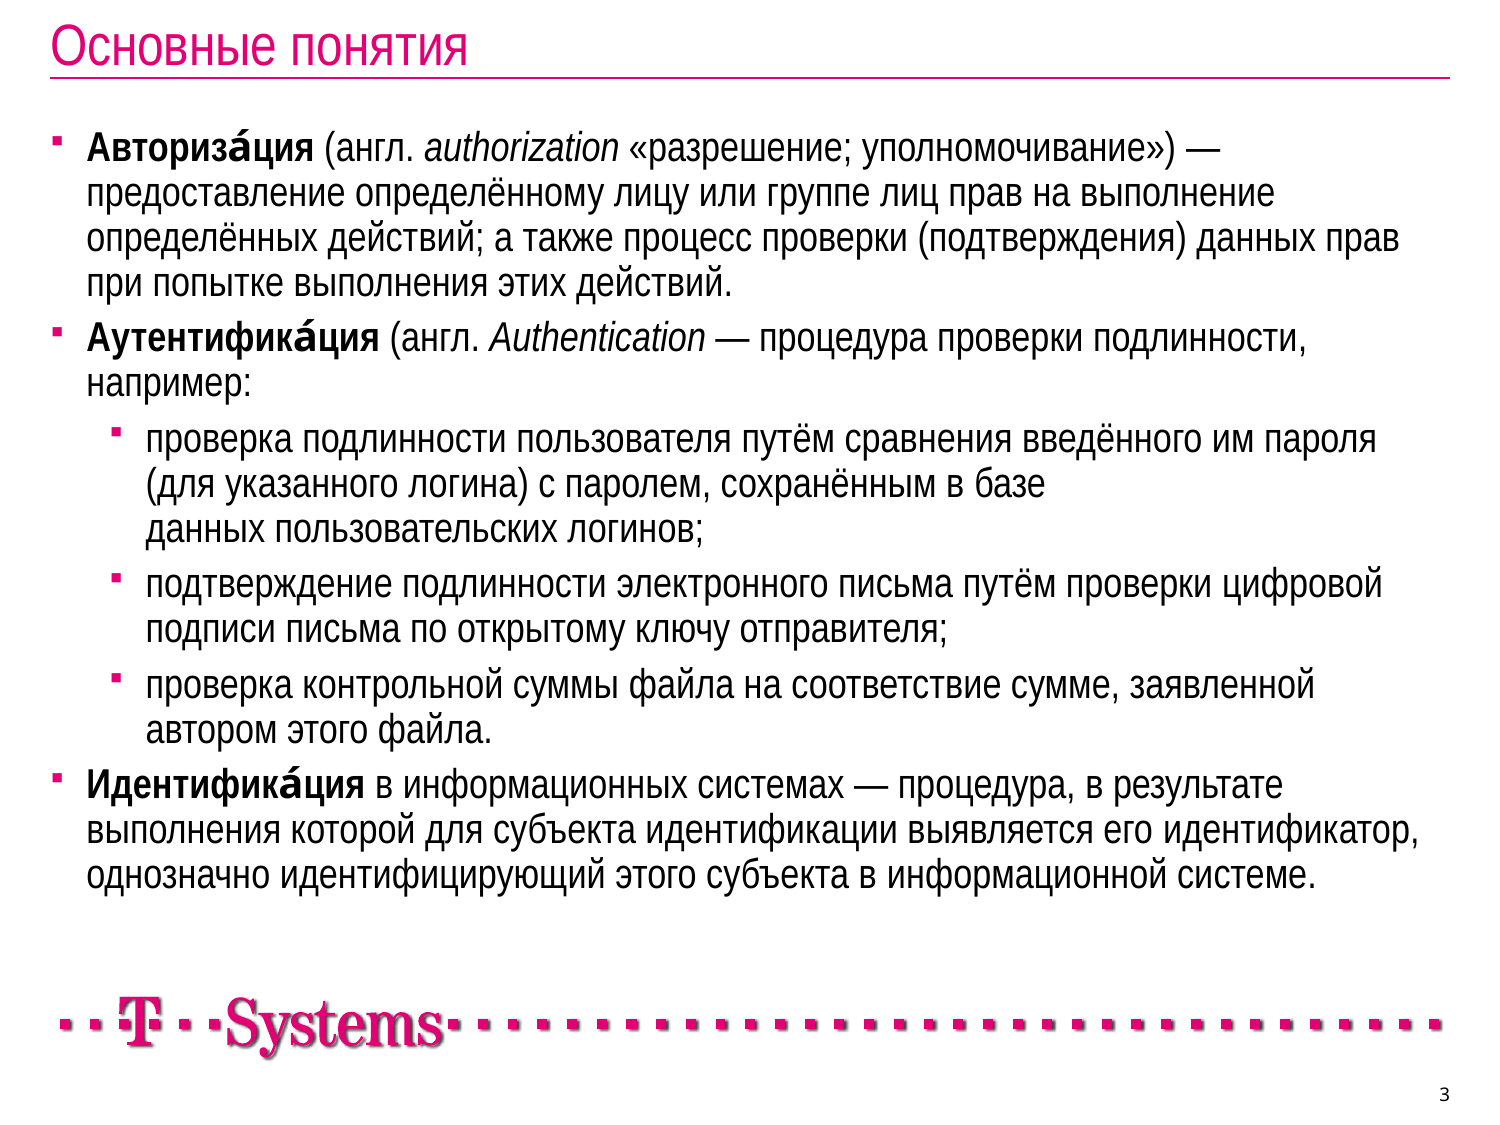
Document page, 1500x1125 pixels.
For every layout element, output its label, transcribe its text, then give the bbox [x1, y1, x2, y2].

slide_number 3 [1361, 1082, 1451, 1107]
title Основные понятия [50, 14, 1450, 91]
list Авториза́ция (англ. authorization «разрешение; уполномочивание») — предоставление определённому лицу или группе лиц прав на выполнение определённых действий; а также процесс проверки (подтверждения) данных прав при попытке выполнения этих действий. Аутентифика́ция (англ. Authentication — процедура проверки подлинности, например: проверка подлинности пользователя путём сравнения введённого им пароля (для указанного логина) с паролем, сохранённым в базе данных пользовательских логинов; подтверждение подлинности электронного письма путём проверки цифровой подписи письма по открытому ключу отправителя; проверка контрольной суммы файла на соответствие сумме, заявленной автором этого файла. Идентифика́ция в информационных системах — процедура, в результате выполнения которой для субъекта идентификации выявляется его идентификатор, однозначно идентифицирующий этого субъекта в информационной системе. [49, 125, 1450, 988]
